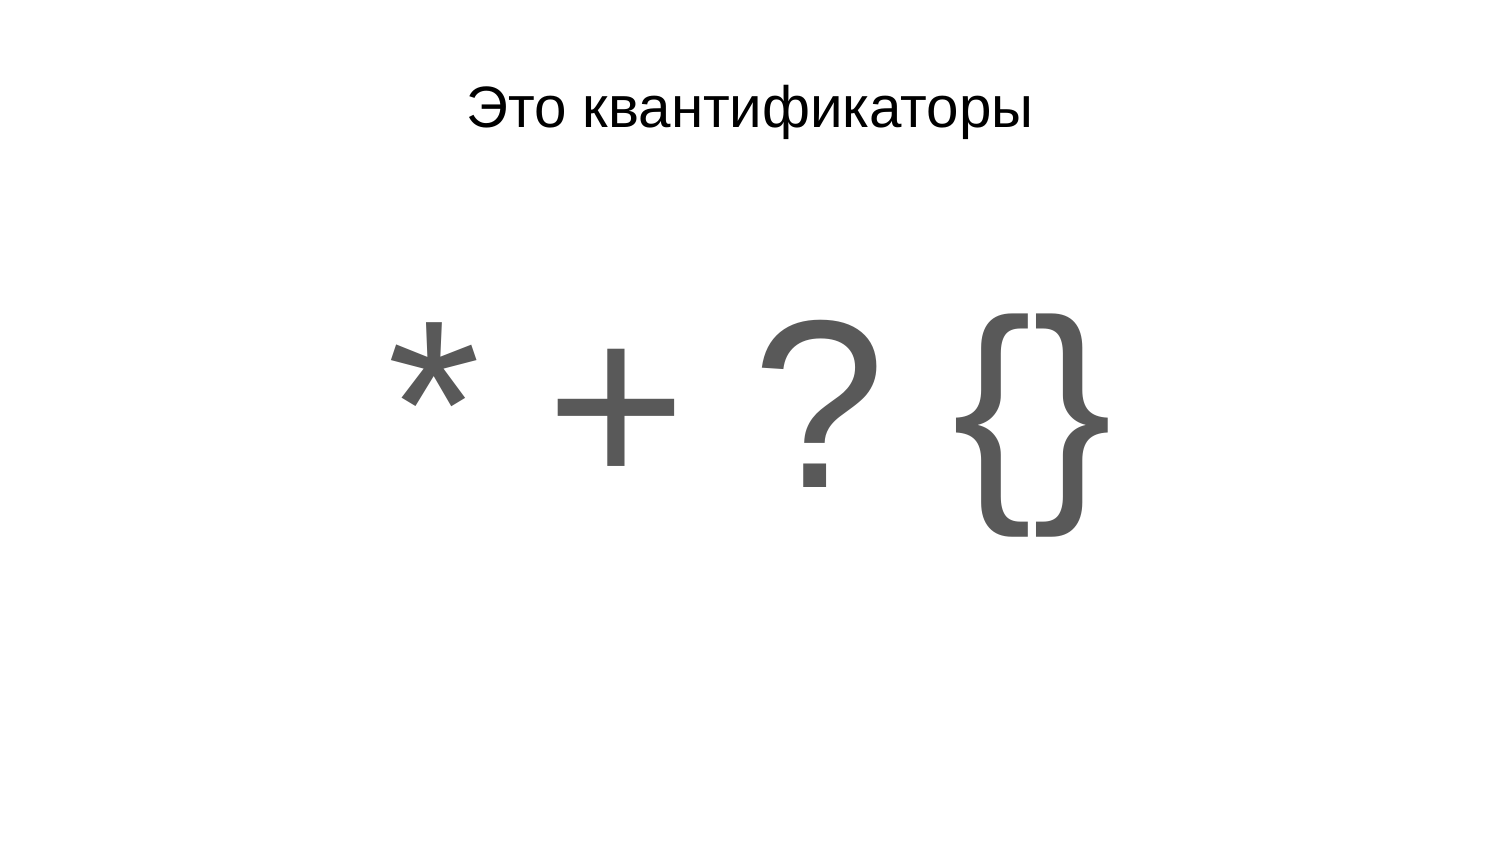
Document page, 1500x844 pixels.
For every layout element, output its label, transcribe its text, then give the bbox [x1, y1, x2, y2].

title Это квантификаторы [75, 33, 1425, 175]
list * + ? {} [75, 196, 1425, 754]
